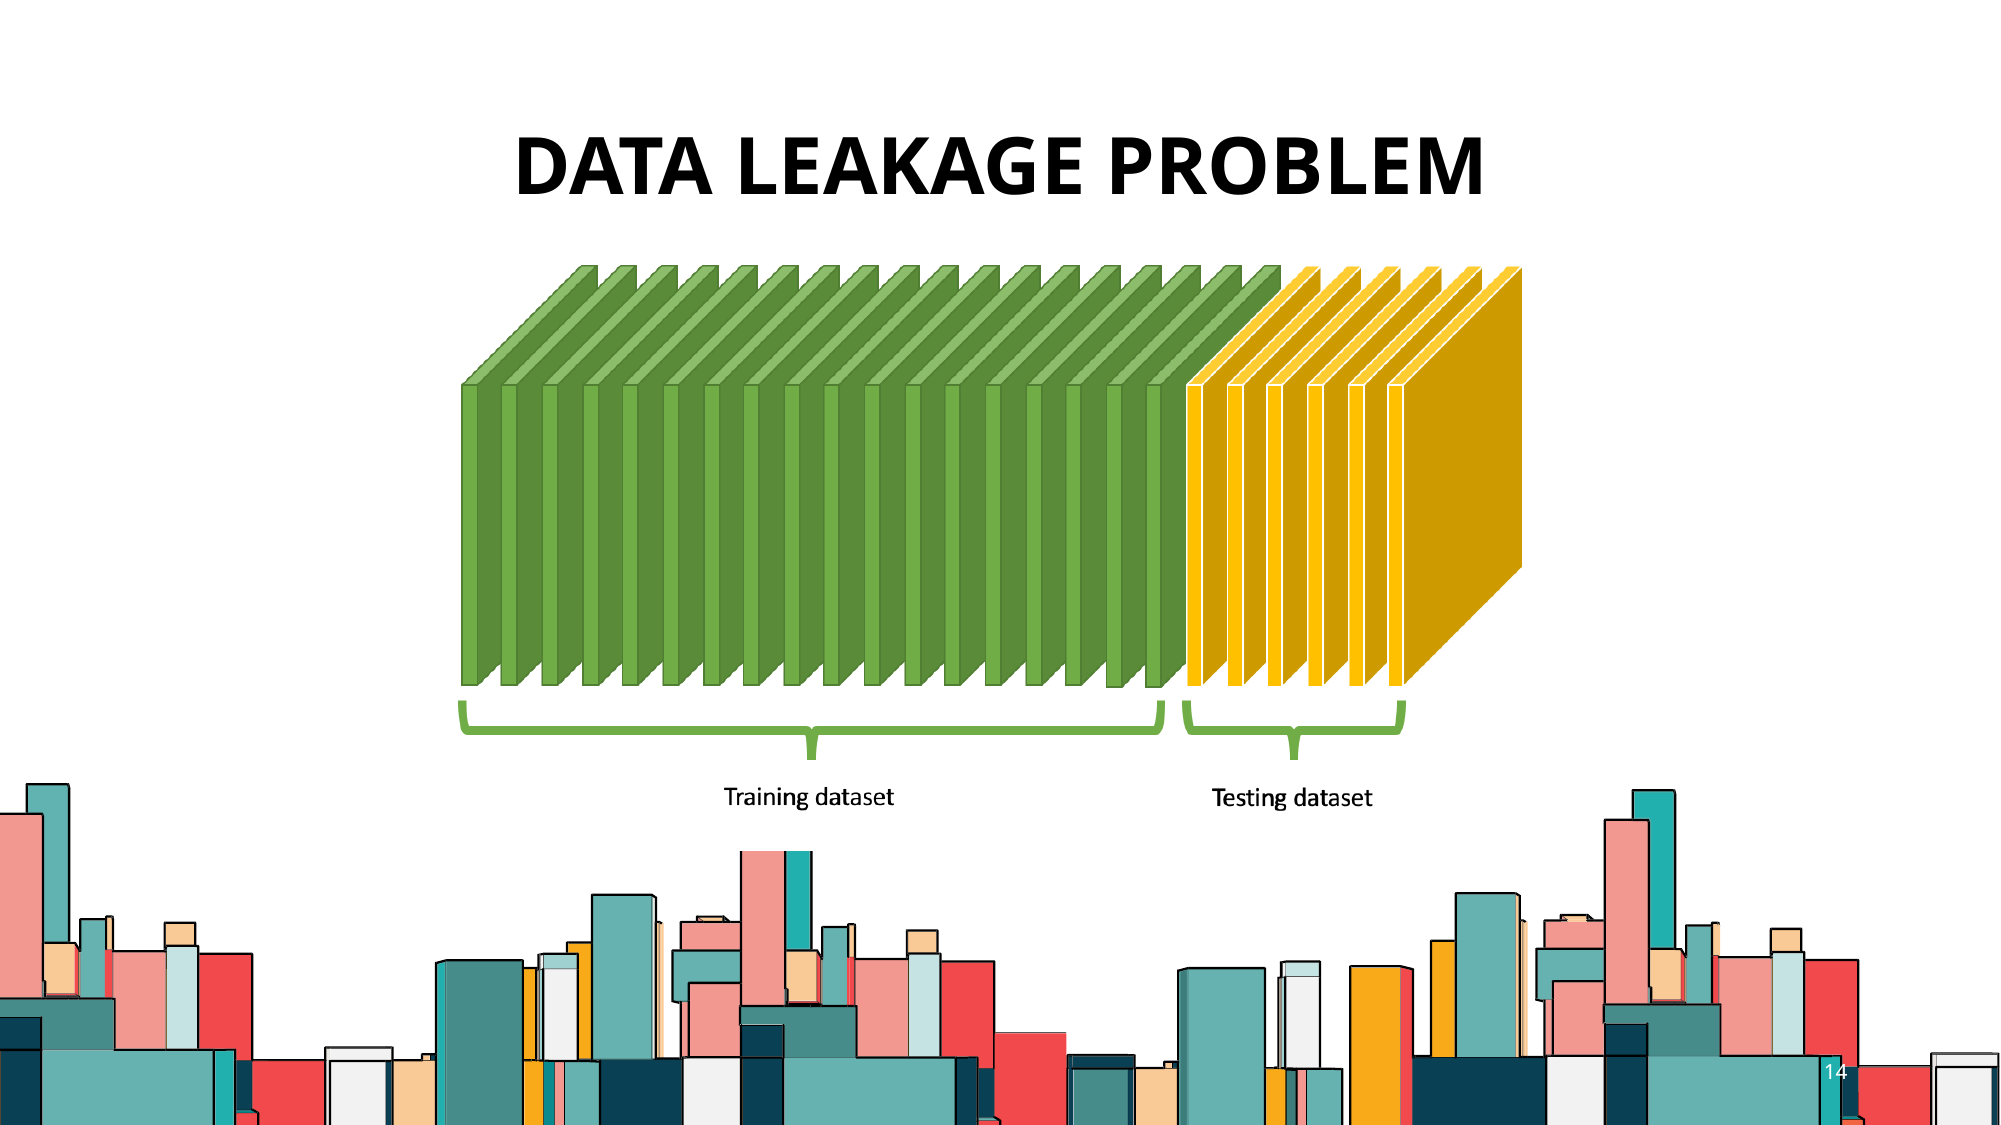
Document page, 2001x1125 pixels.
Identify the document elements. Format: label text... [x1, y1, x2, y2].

slide_number 14 [1412, 1042, 1863, 1103]
picture [426, 241, 1551, 851]
title Data leakage problem [154, 60, 1847, 278]
